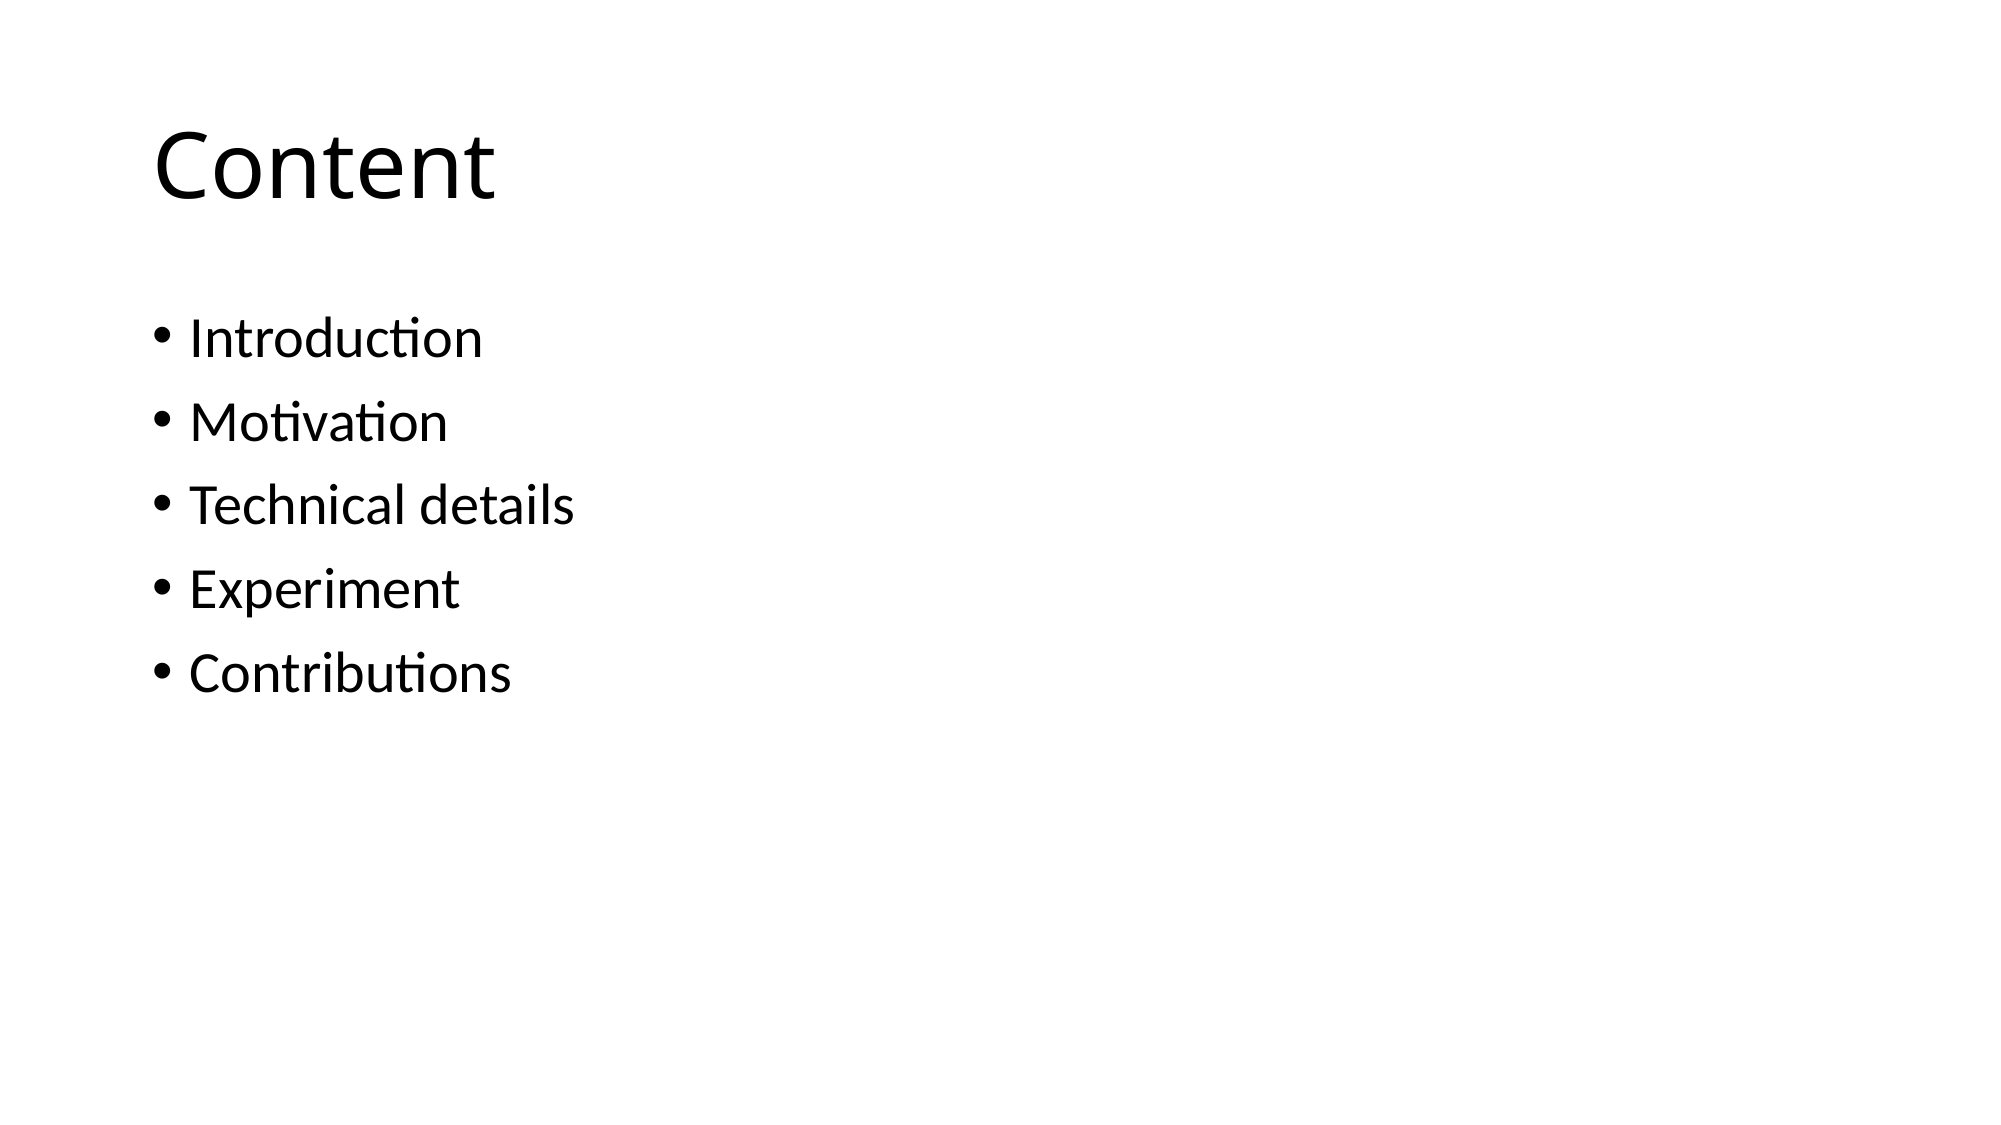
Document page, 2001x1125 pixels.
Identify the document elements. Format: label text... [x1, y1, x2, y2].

list Introduction Motivation Technical details Experiment Contributions [137, 299, 1863, 1014]
title Content [137, 59, 1863, 278]
